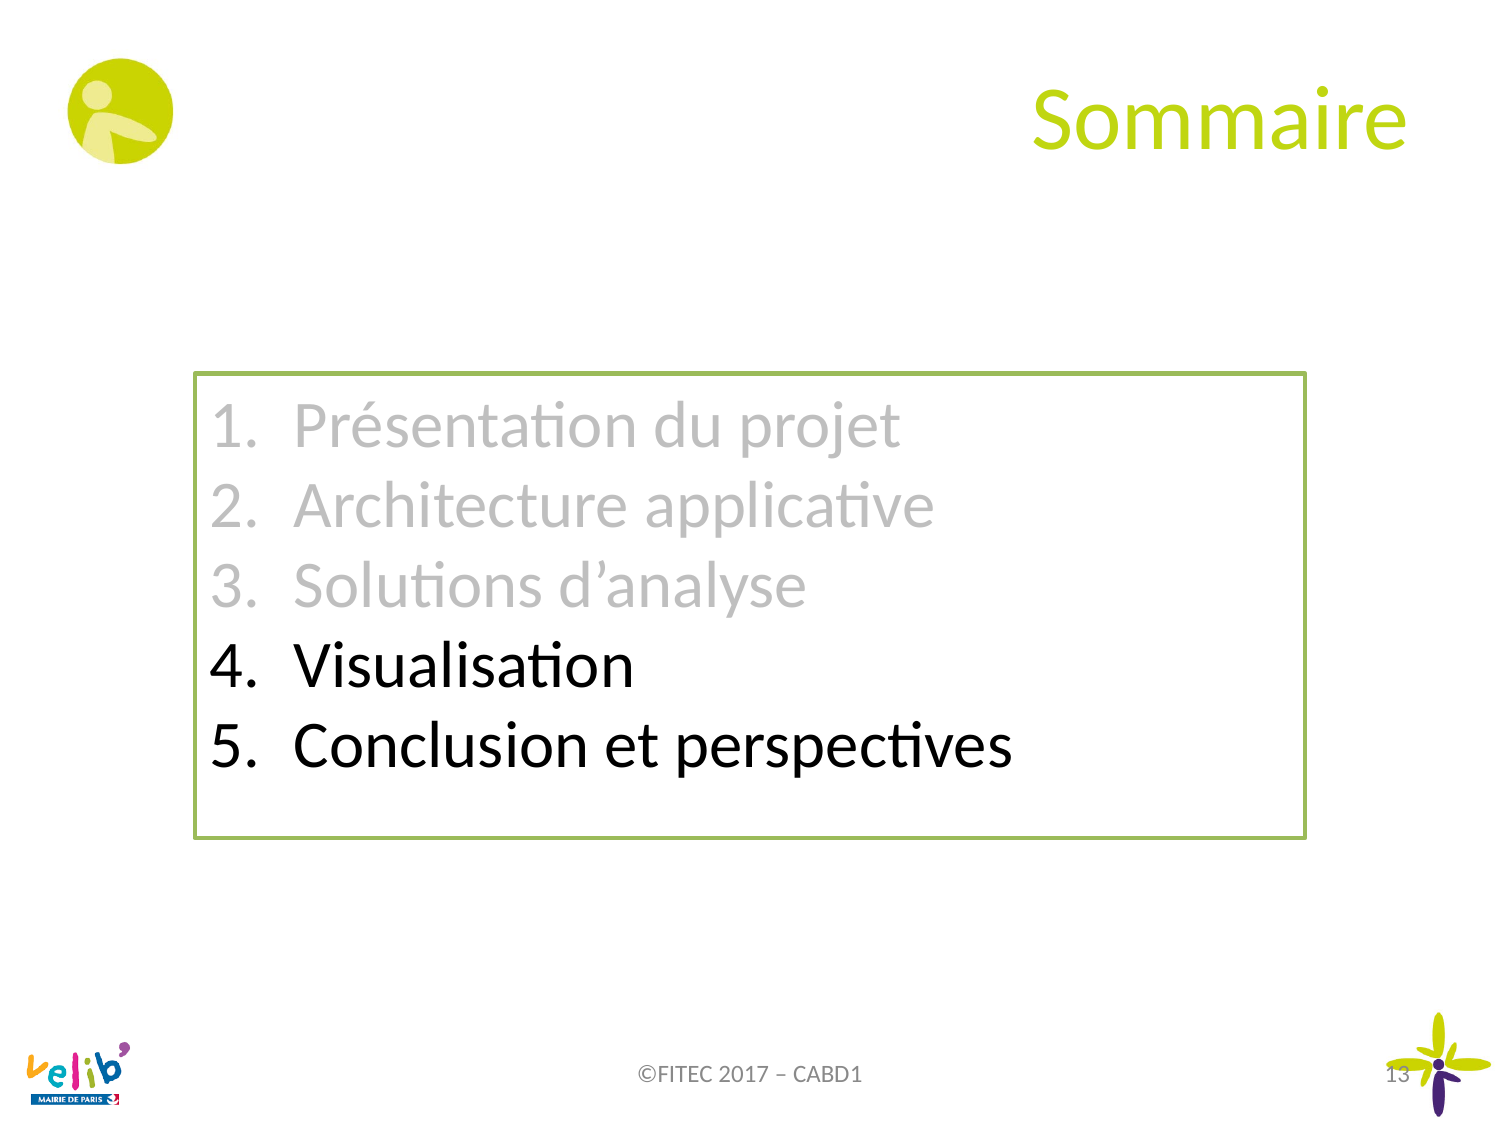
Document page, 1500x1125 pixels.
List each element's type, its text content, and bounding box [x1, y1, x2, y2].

footer ©FITEC 2017 – CABD1 [512, 1042, 988, 1103]
slide_number 13 [1074, 1042, 1425, 1103]
text_box Présentation du projet Architecture applicative Solutions d’analyse Visualisation Conclusion et perspectives [193, 371, 1307, 840]
picture [58, 49, 183, 174]
picture [1377, 1004, 1500, 1125]
title Sommaire [257, 19, 1425, 207]
picture [0, 1032, 148, 1125]
